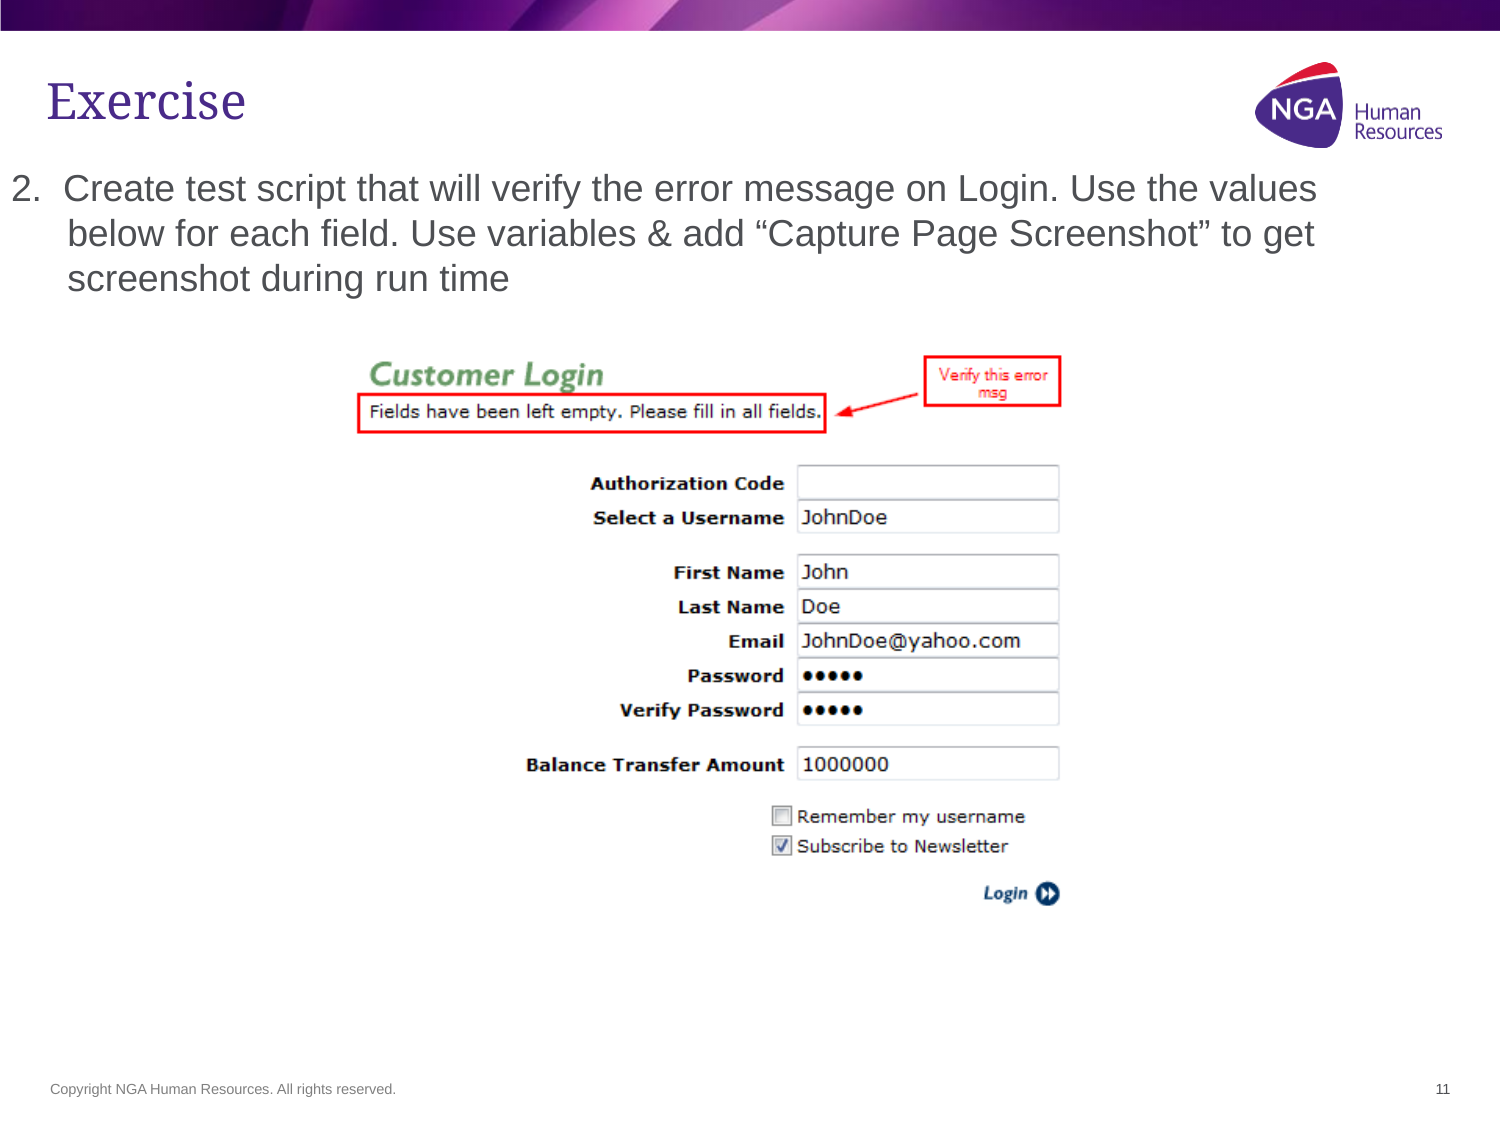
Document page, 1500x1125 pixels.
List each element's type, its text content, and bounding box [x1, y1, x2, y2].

slide_number 11 [1387, 1080, 1451, 1098]
picture [1255, 62, 1442, 148]
title Exercise [46, 76, 1216, 131]
picture [2, 0, 1500, 30]
picture [348, 340, 1107, 946]
text_box 2. Create test script that will verify the error message on Login. Use the values below for each field. Use variables & add “Capture Page Screenshot” to get screenshot during run time [0, 156, 1457, 307]
